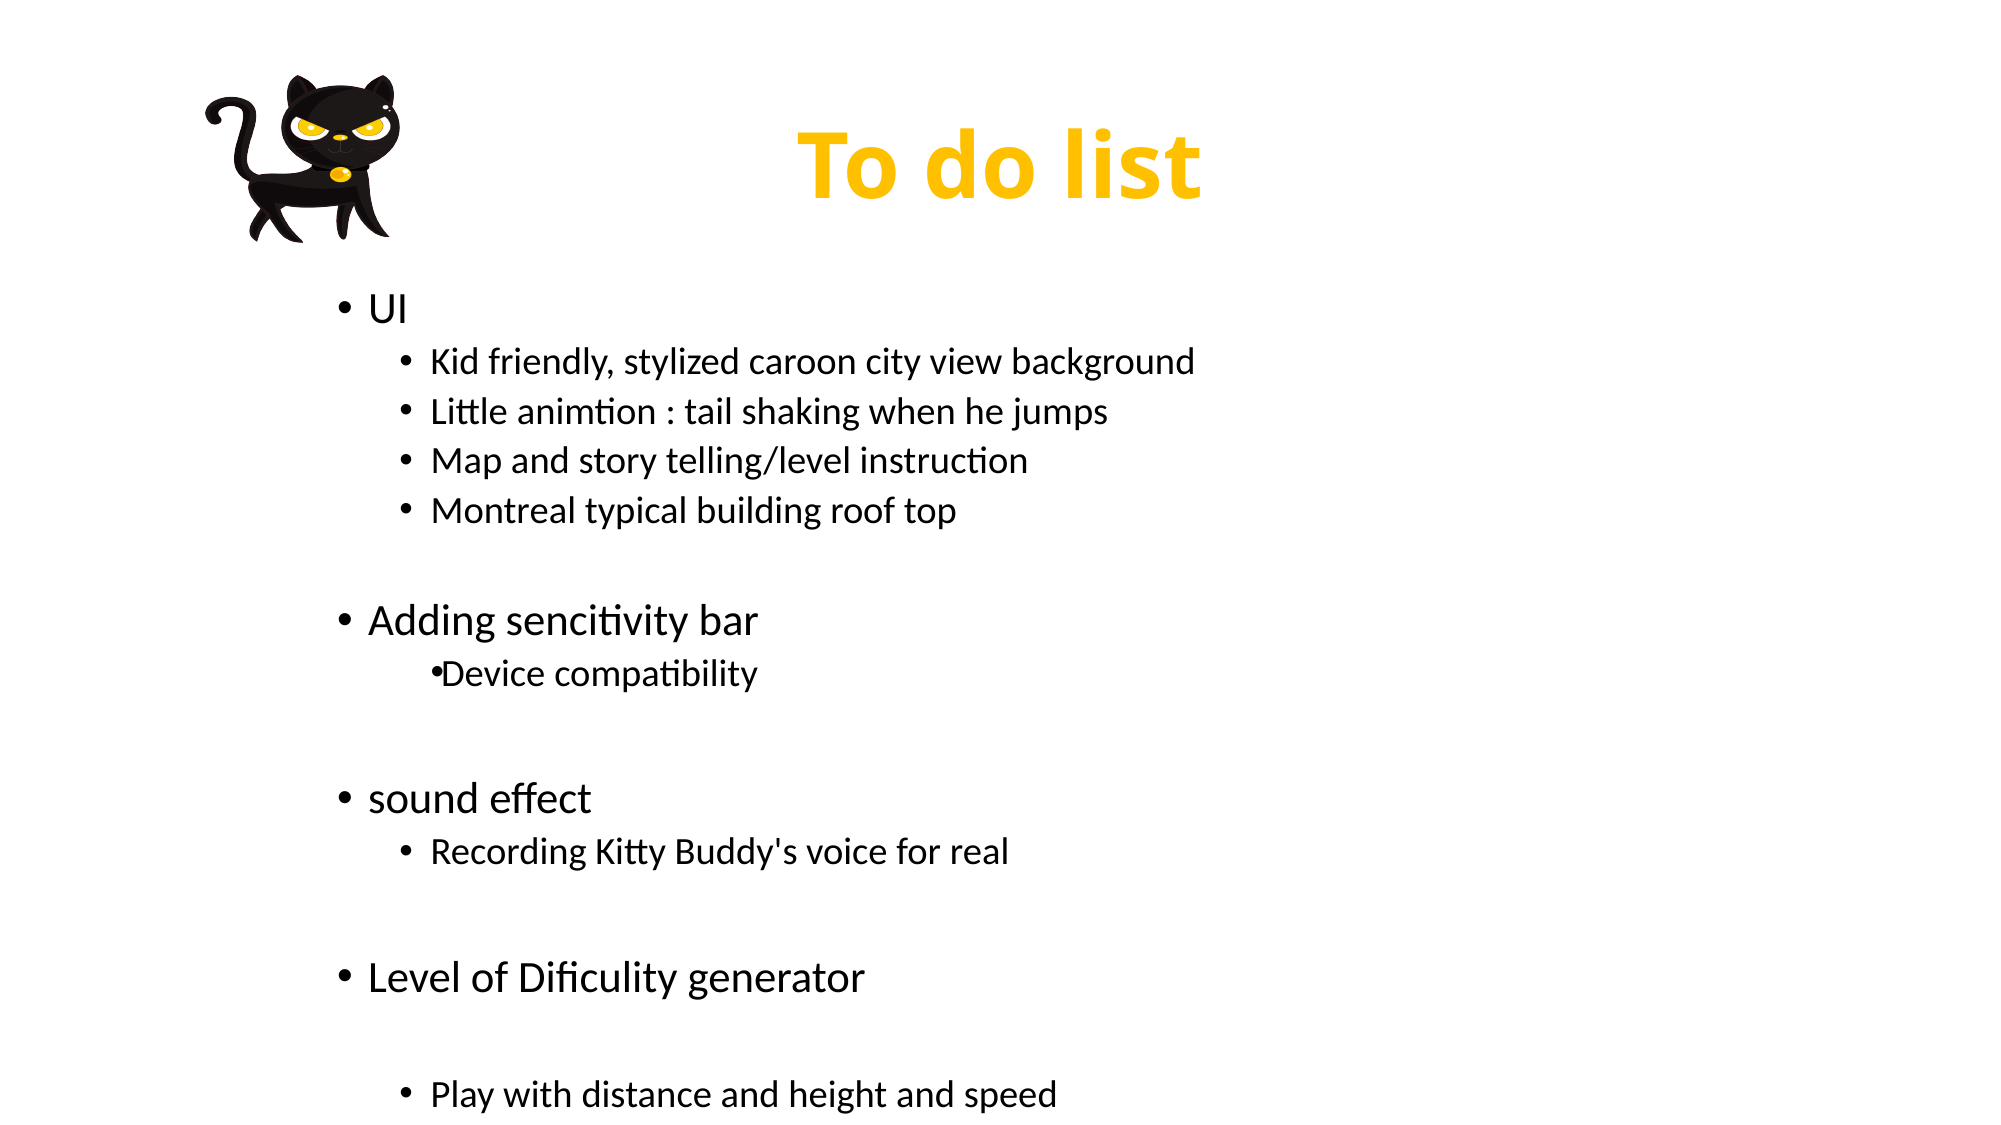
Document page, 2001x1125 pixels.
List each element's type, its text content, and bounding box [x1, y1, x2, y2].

title To do list [137, 59, 1863, 278]
picture [205, 75, 400, 243]
list UI Kid friendly, stylized caroon city view background Little animtion : tail shaking when he jumps Map and story telling/level instruction Montreal typical building roof top Adding sencitivity bar Device compatibility sound effect Recording Kitty Buddy's voice for real Level of Dificulity generator Play with distance and height and speed [322, 277, 1752, 1125]
